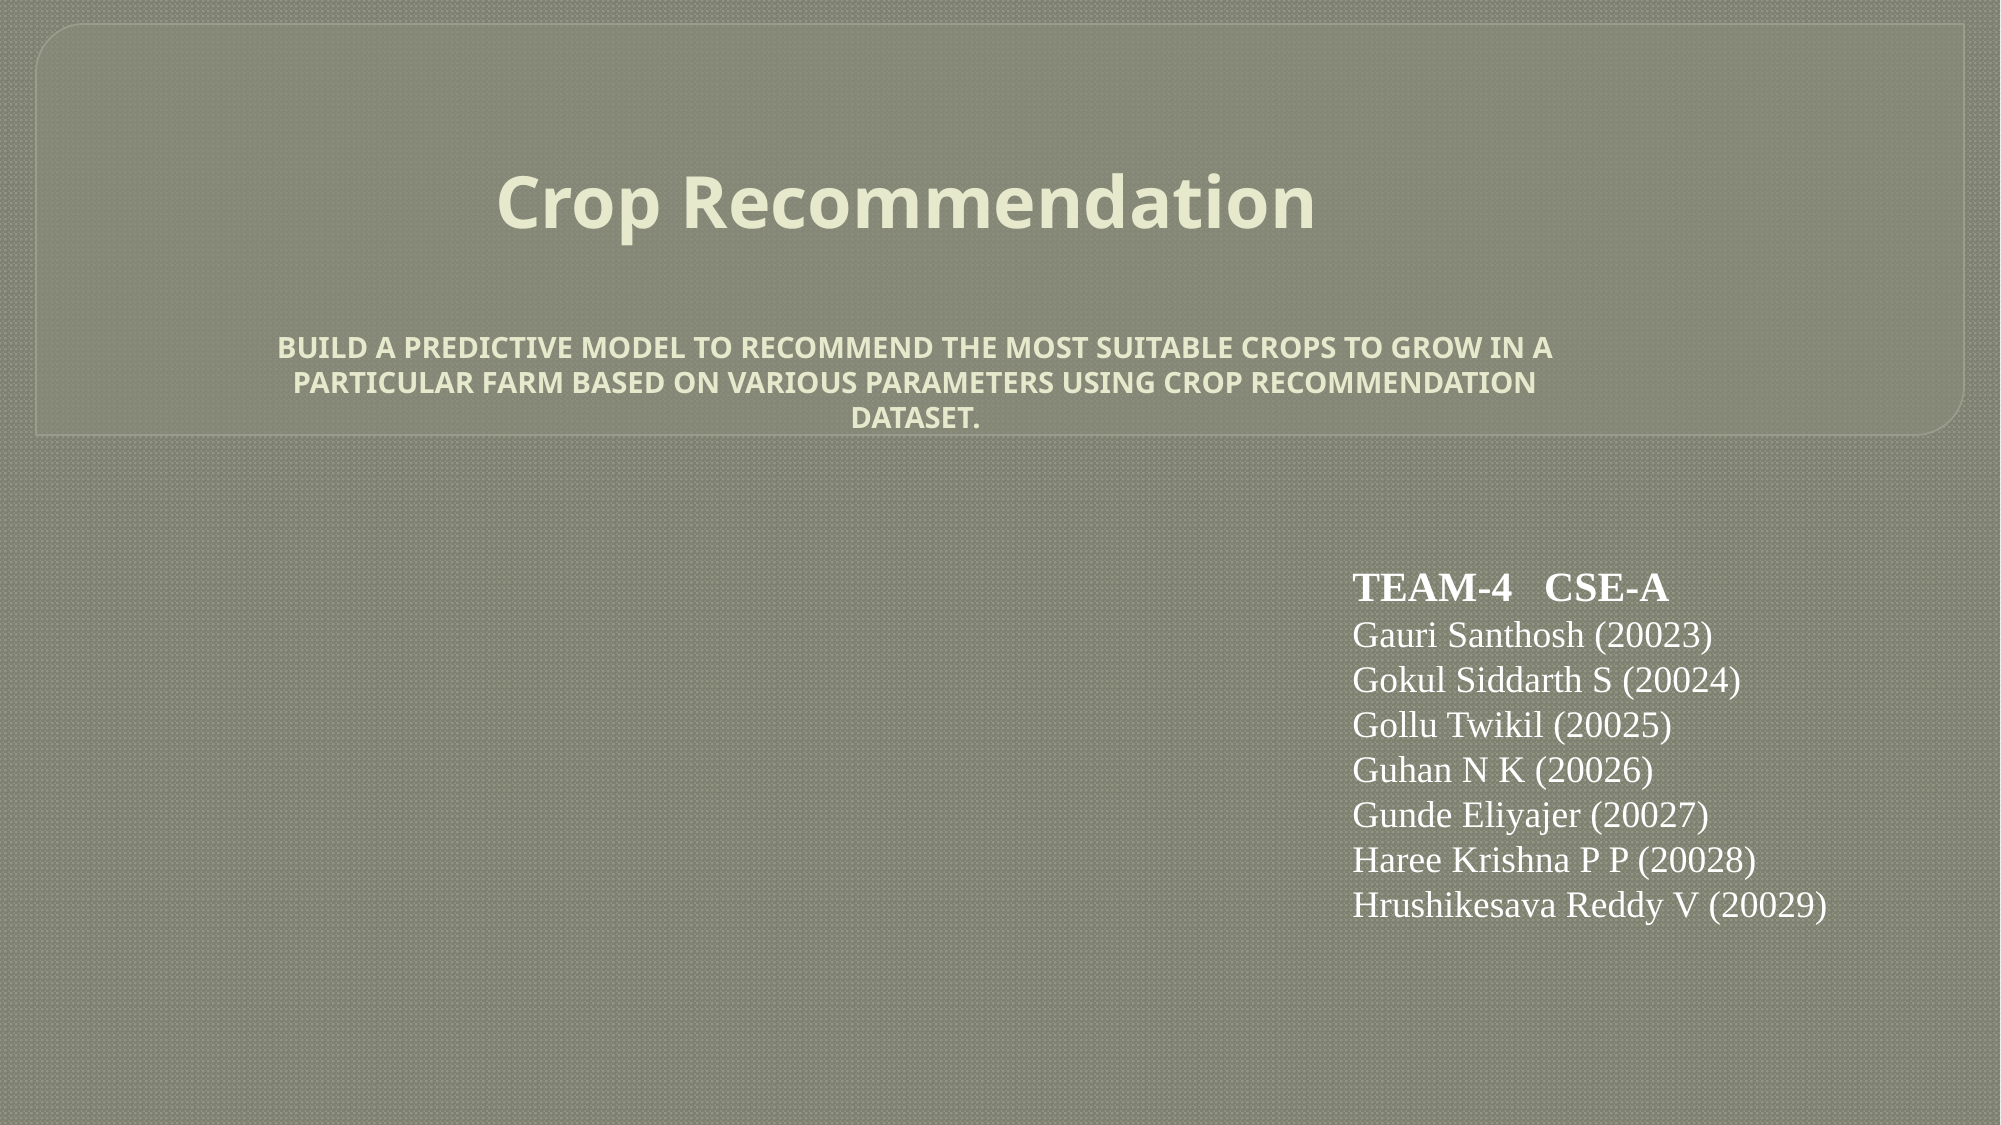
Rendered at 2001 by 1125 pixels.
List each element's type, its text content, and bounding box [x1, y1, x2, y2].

title Crop Recommendation BUILD A PREDICTIVE MODEL TO RECOMMEND THE MOST SUITABLE CROPS TO GROW IN A PARTICULAR FARM BASED ON VARIOUS PARAMETERS USING CROP RECOMMENDATION DATASET. [260, 148, 1601, 443]
subtitle TEAM-4 CSE-A Gauri Santhosh (20023) Gokul Siddarth S (20024) Gollu Twikil (20025) Guhan N K (20026) Gunde Eliyajer (20027) Haree Krishna P P (20028) Hrushikesava Reddy V (20029) [1344, 552, 2000, 1119]
